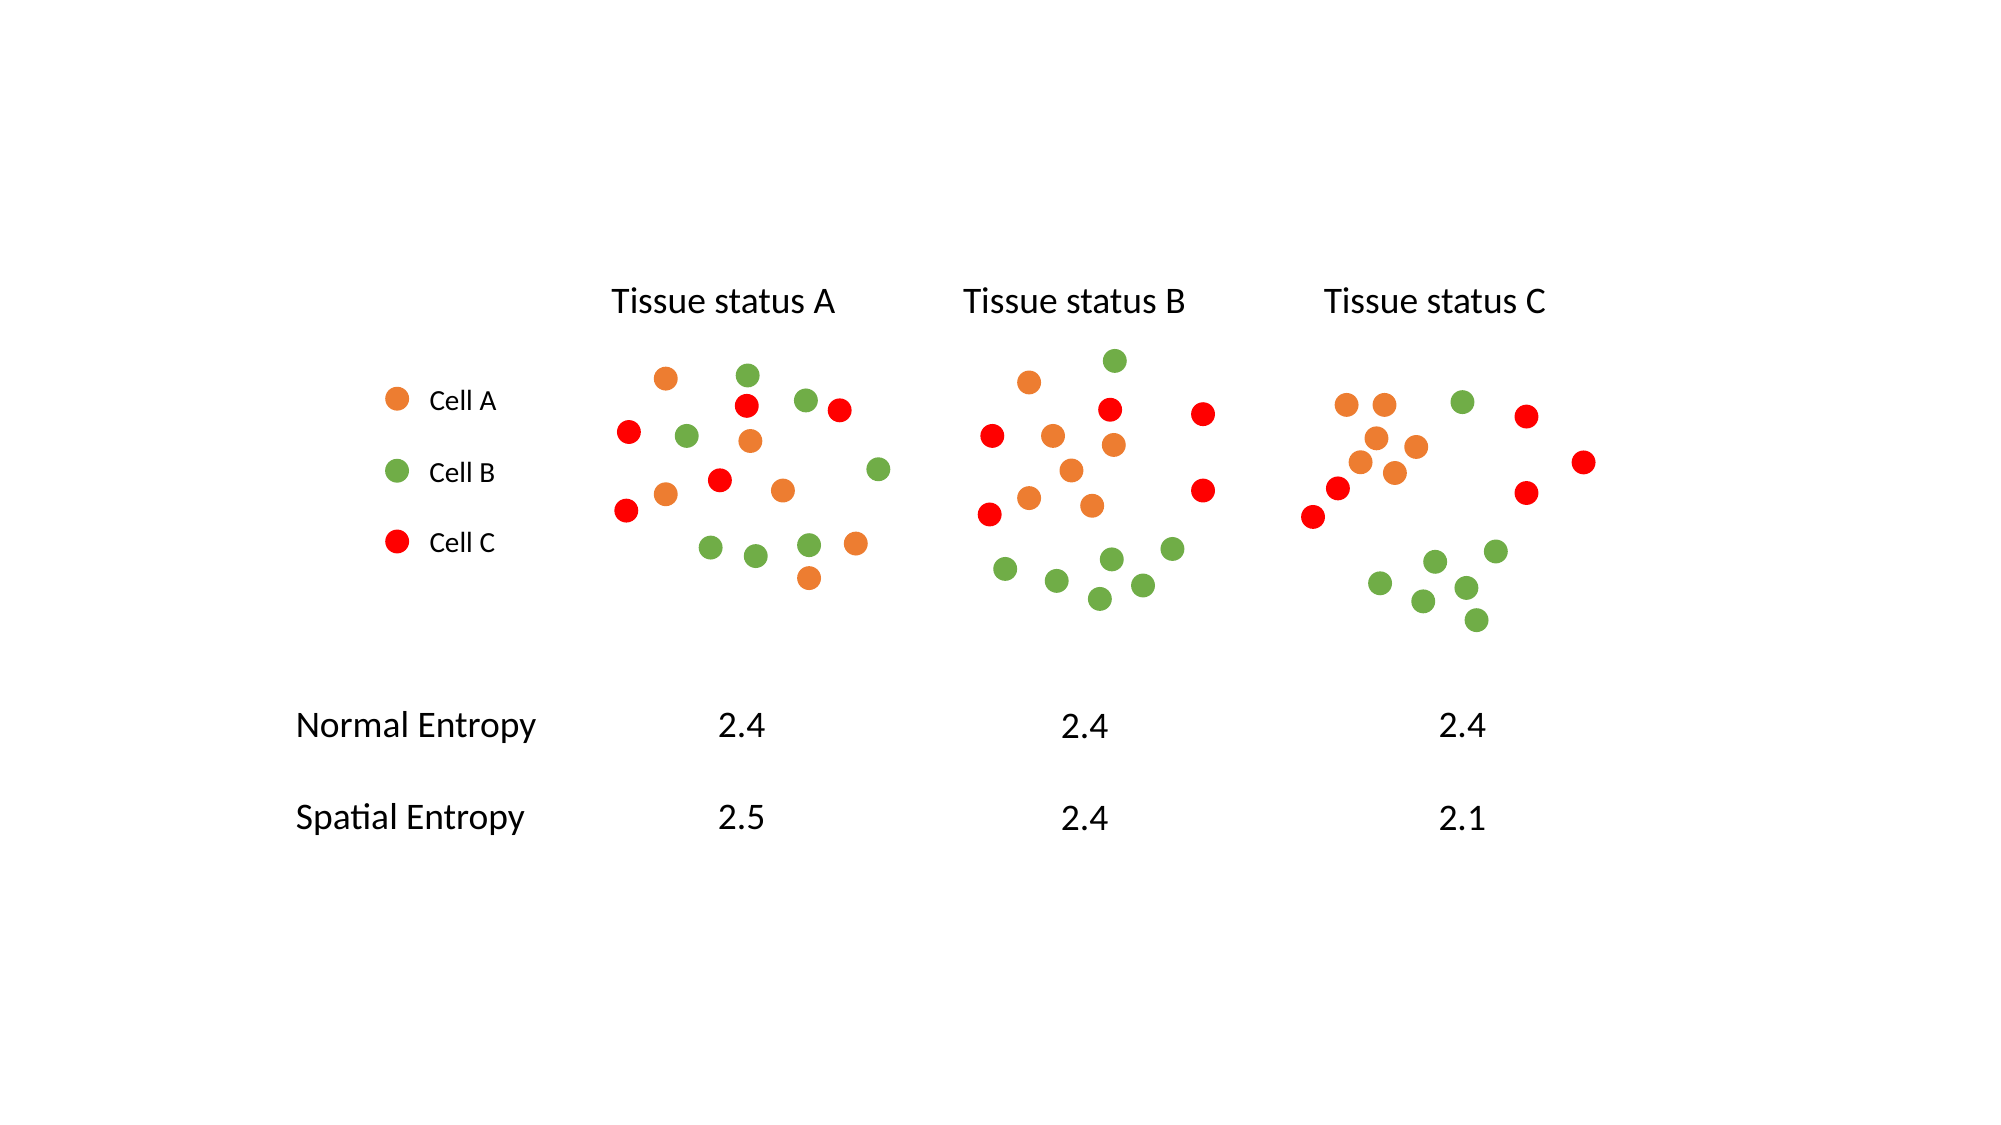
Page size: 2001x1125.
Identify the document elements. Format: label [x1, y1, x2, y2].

text_box [279, 268, 1596, 846]
